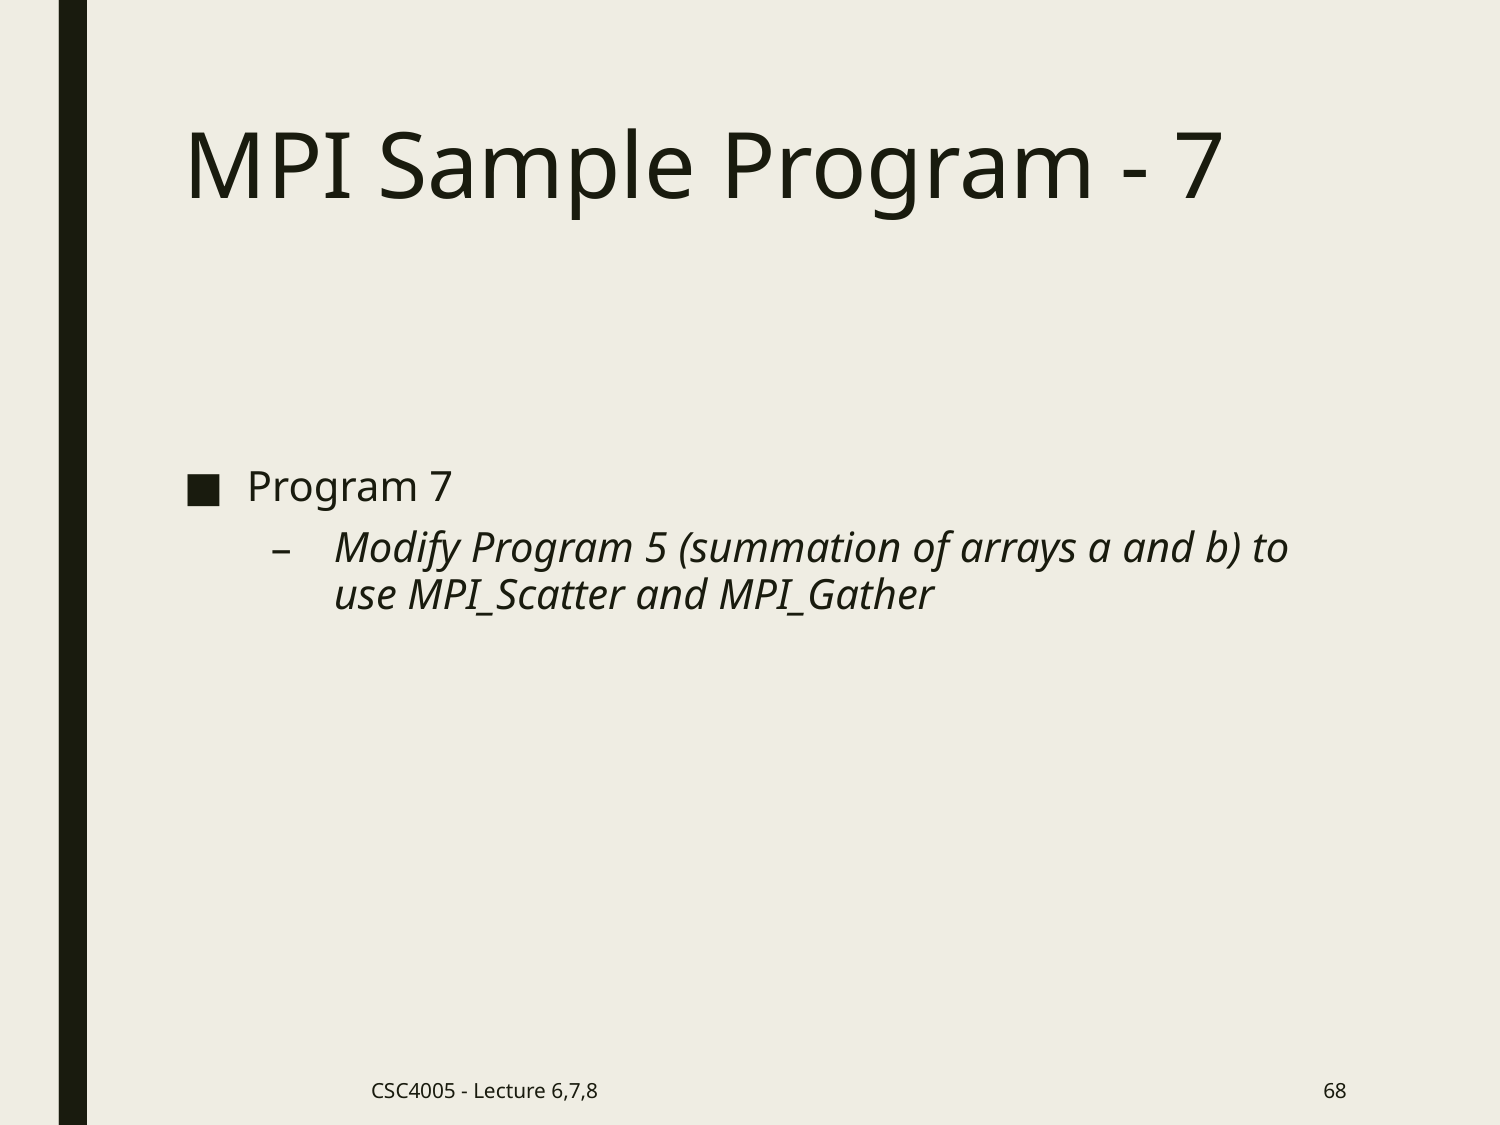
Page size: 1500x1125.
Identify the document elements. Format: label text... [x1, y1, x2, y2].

slide_number 68 [1165, 1058, 1362, 1125]
footer CSC4005 - Lecture 6,7,8 [355, 1058, 1129, 1125]
list Program 7 Modify Program 5 (summation of arrays a and b) to use MPI_Scatter and MPI_Gather [168, 456, 1351, 963]
title MPI Sample Program - 7 [168, 112, 1351, 357]
